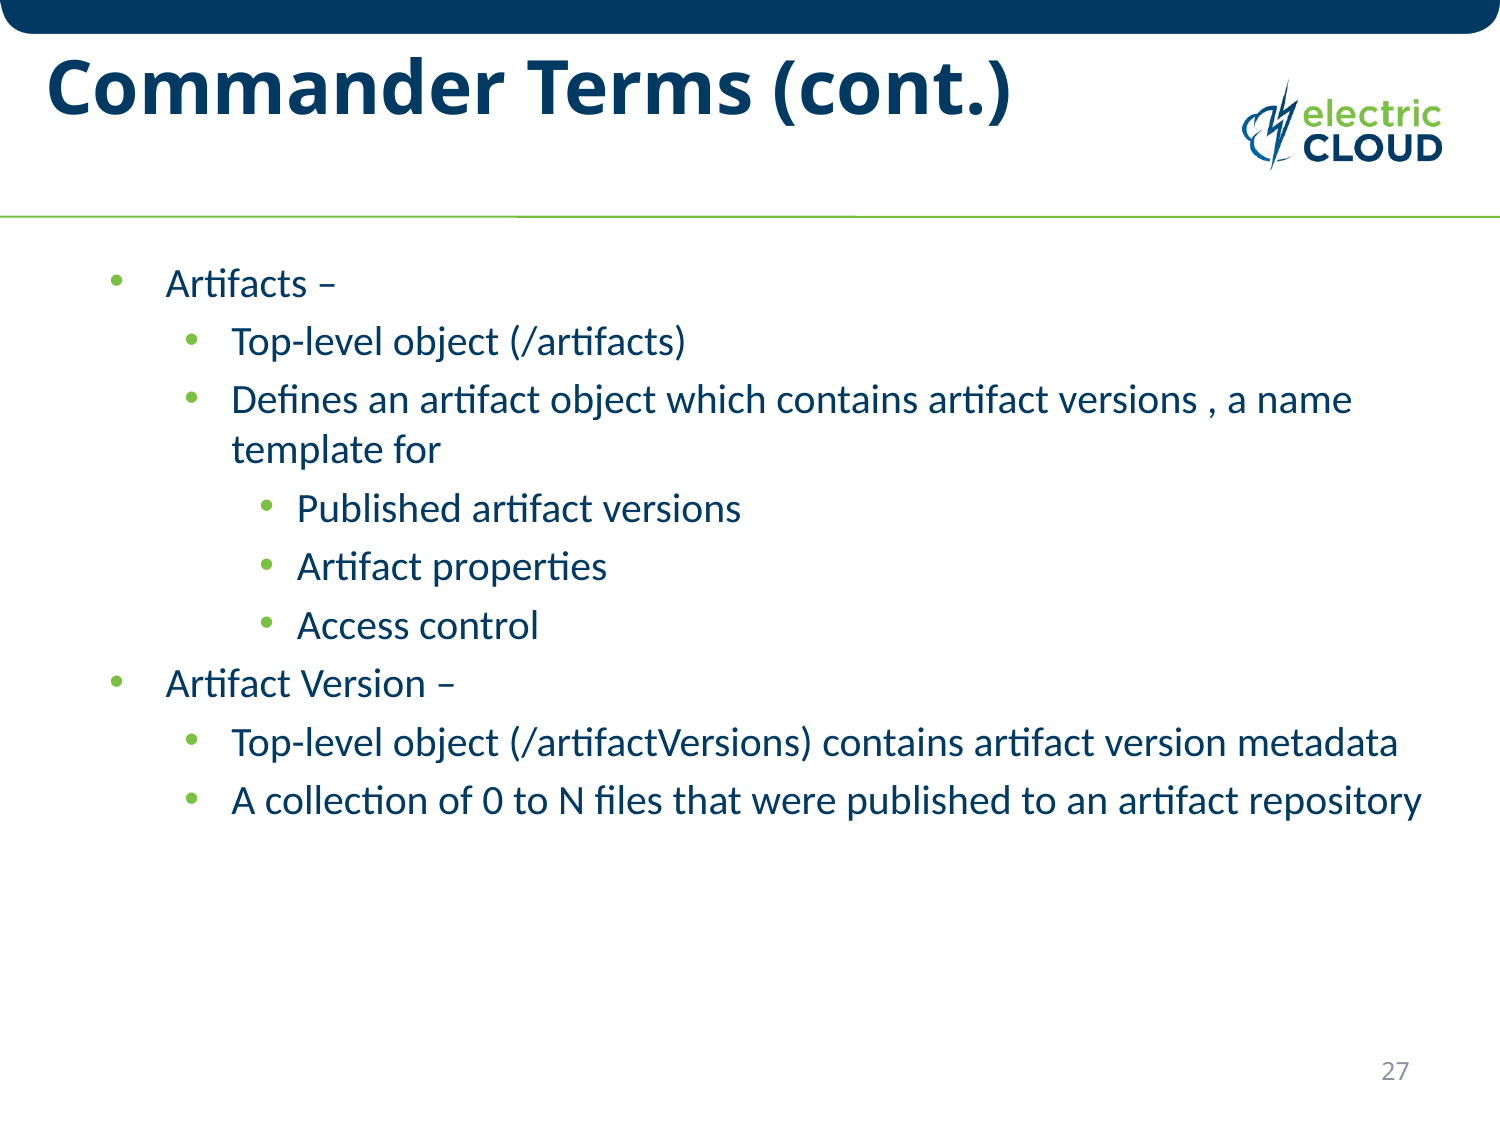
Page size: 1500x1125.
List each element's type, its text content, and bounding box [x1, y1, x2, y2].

picture [1242, 78, 1442, 171]
list Artifacts – Top-level object (/artifacts) Defines an artifact object which contains artifact versions , a name template for Published artifact versions Artifact properties Access control Artifact Version – Top-level object (/artifactVersions) contains artifact version metadata A collection of 0 to N files that were published to an artifact repository [94, 247, 1442, 1013]
picture [0, 0, 1500, 34]
slide_number 27 [1074, 1042, 1425, 1103]
title Commander Terms (cont.) [30, 32, 1250, 138]
